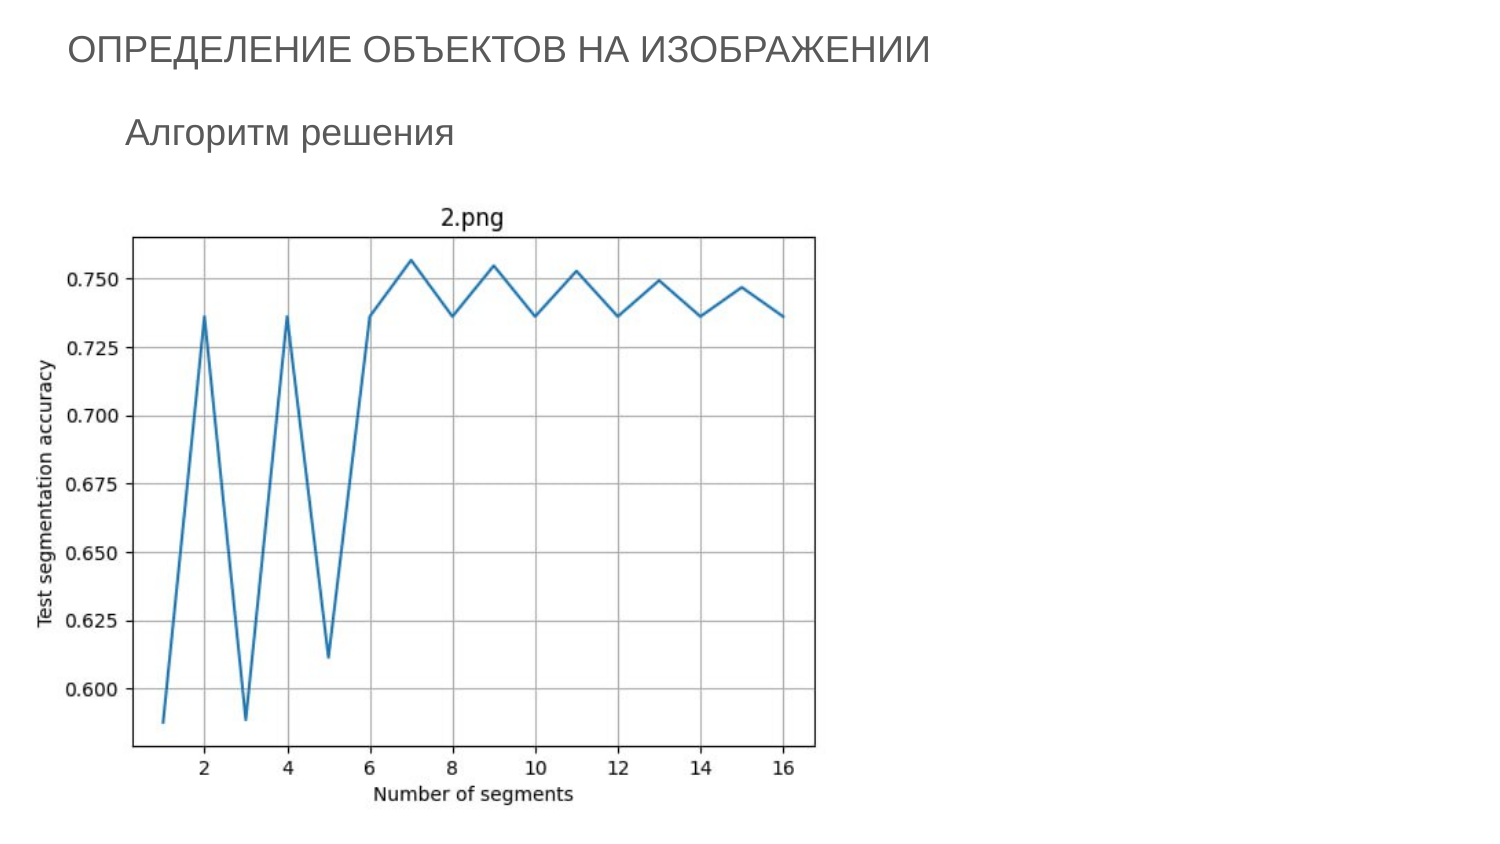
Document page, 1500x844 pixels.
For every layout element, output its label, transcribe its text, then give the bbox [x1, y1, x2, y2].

text_box Алгоритм решения [109, 93, 922, 169]
text_box ОПРЕДЕЛЕНИЕ ОБЪЕКТОВ НА ИЗОБРАЖЕНИИ [52, 10, 1079, 132]
picture [24, 193, 827, 819]
